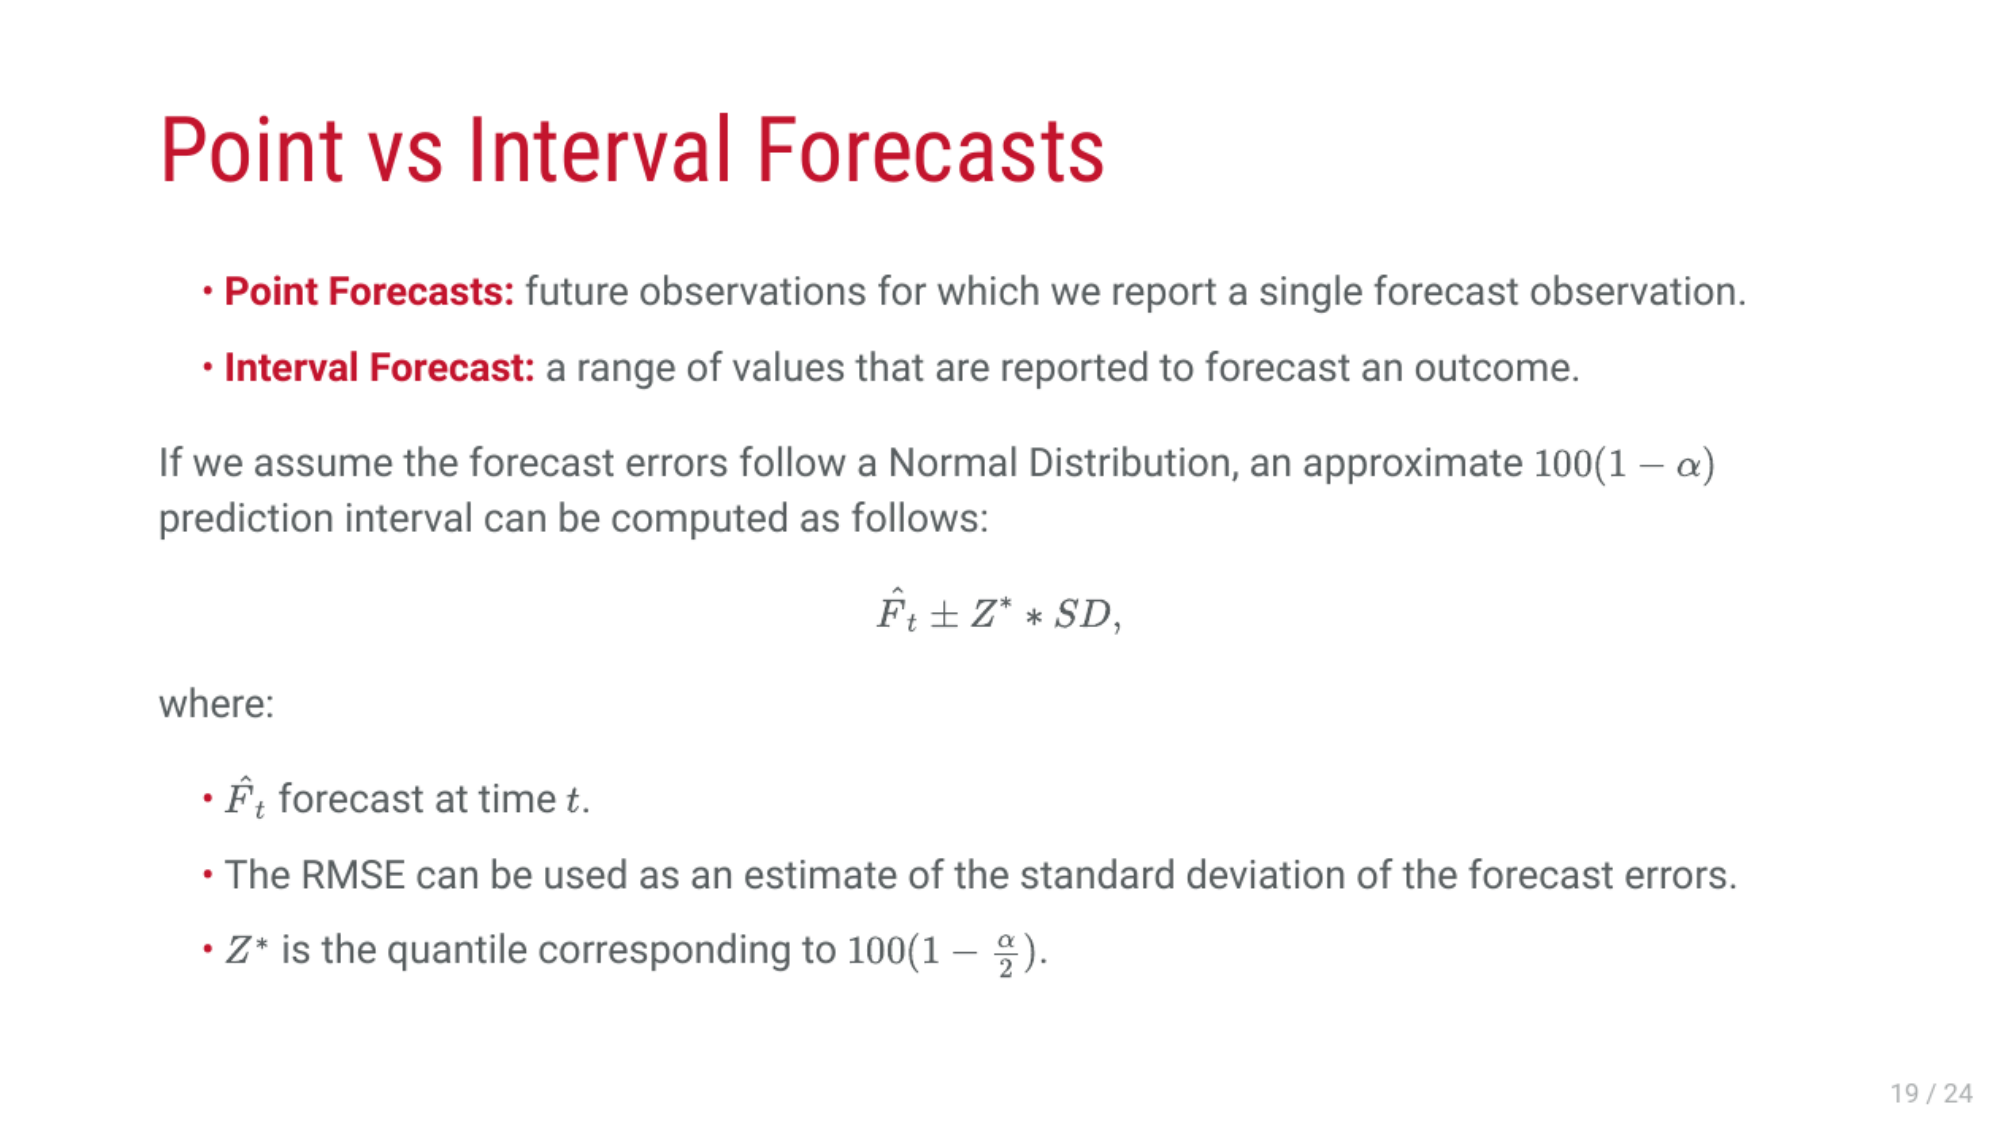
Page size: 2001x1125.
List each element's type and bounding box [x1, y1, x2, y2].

list [0, 0, 2000, 1125]
